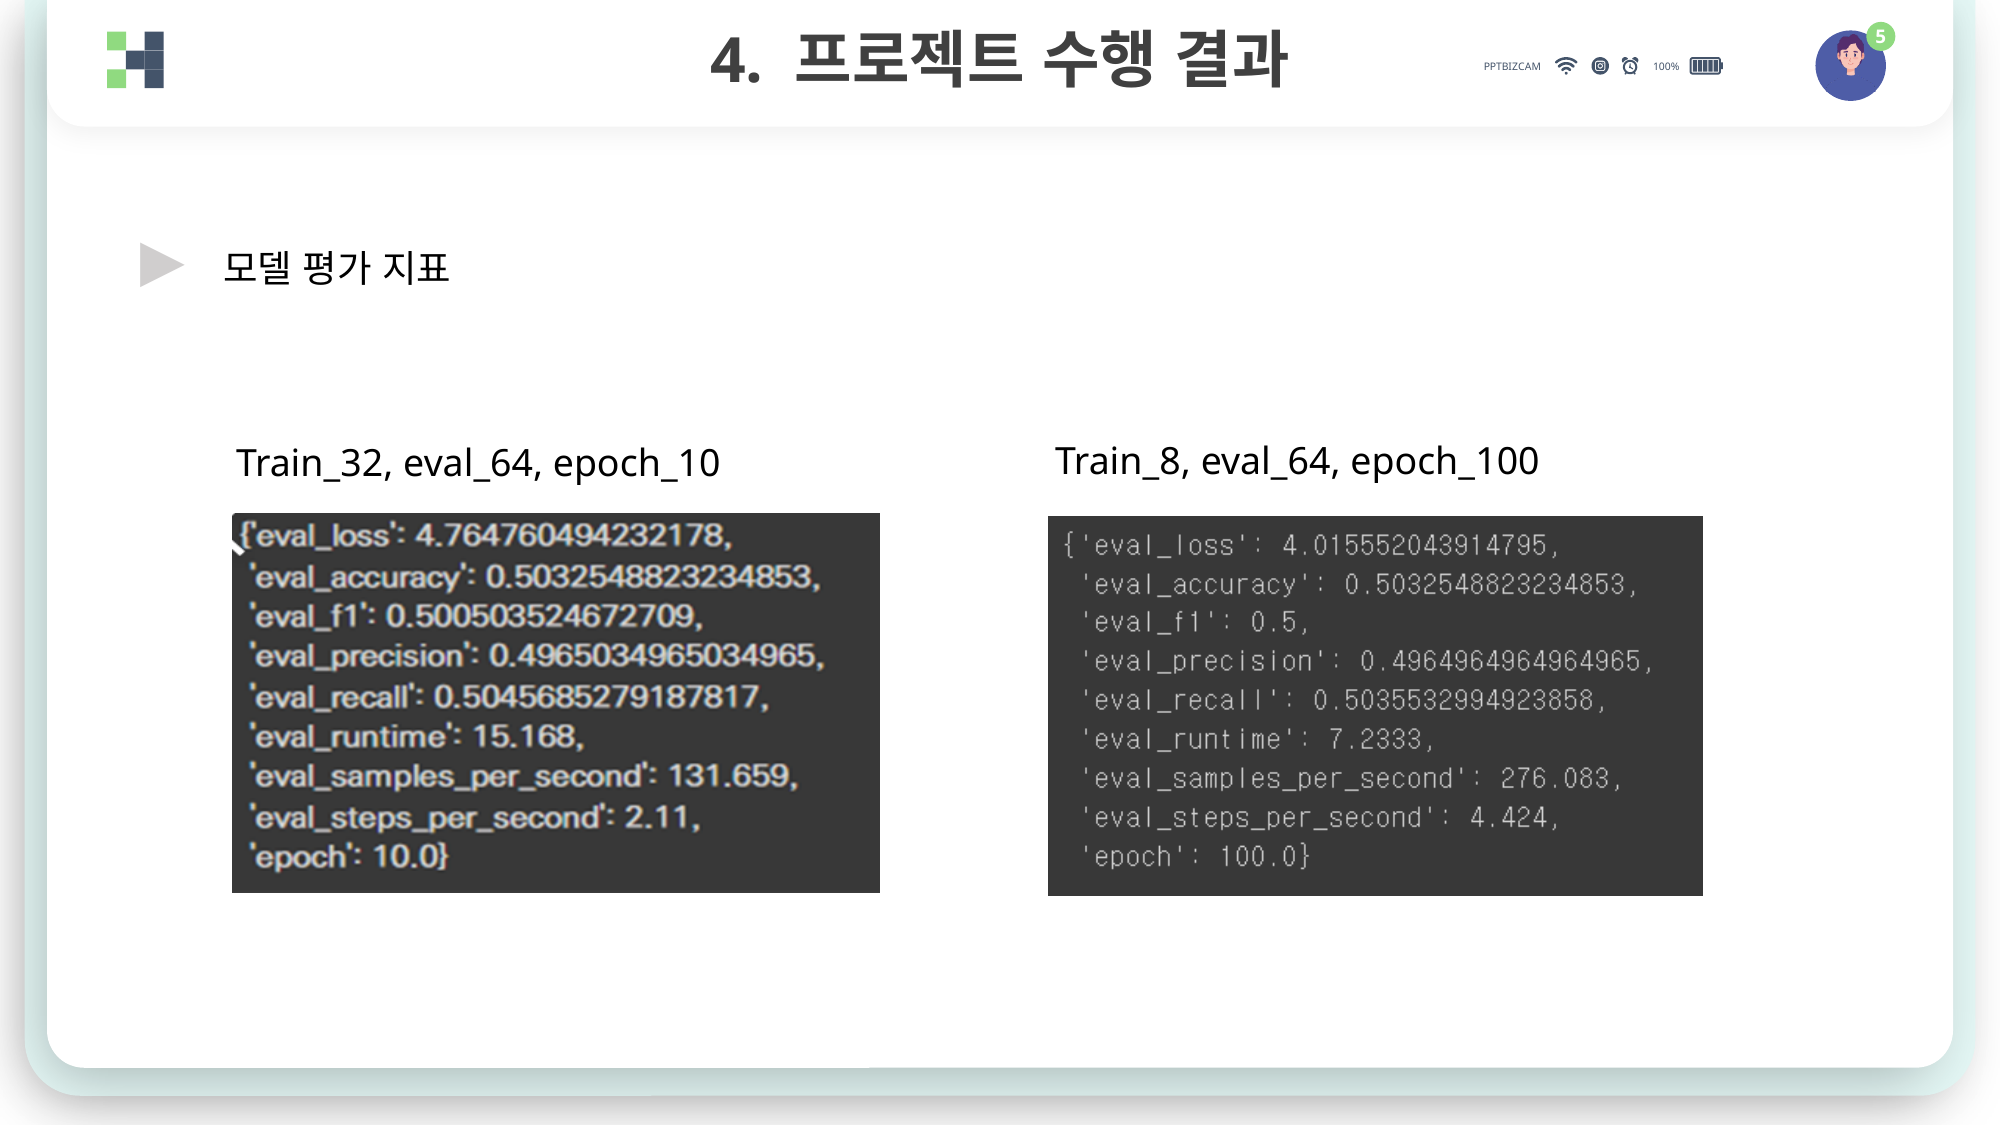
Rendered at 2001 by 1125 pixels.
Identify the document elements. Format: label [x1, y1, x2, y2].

picture [1048, 516, 1703, 897]
text_box [24, 0, 1976, 1096]
picture [232, 513, 880, 893]
